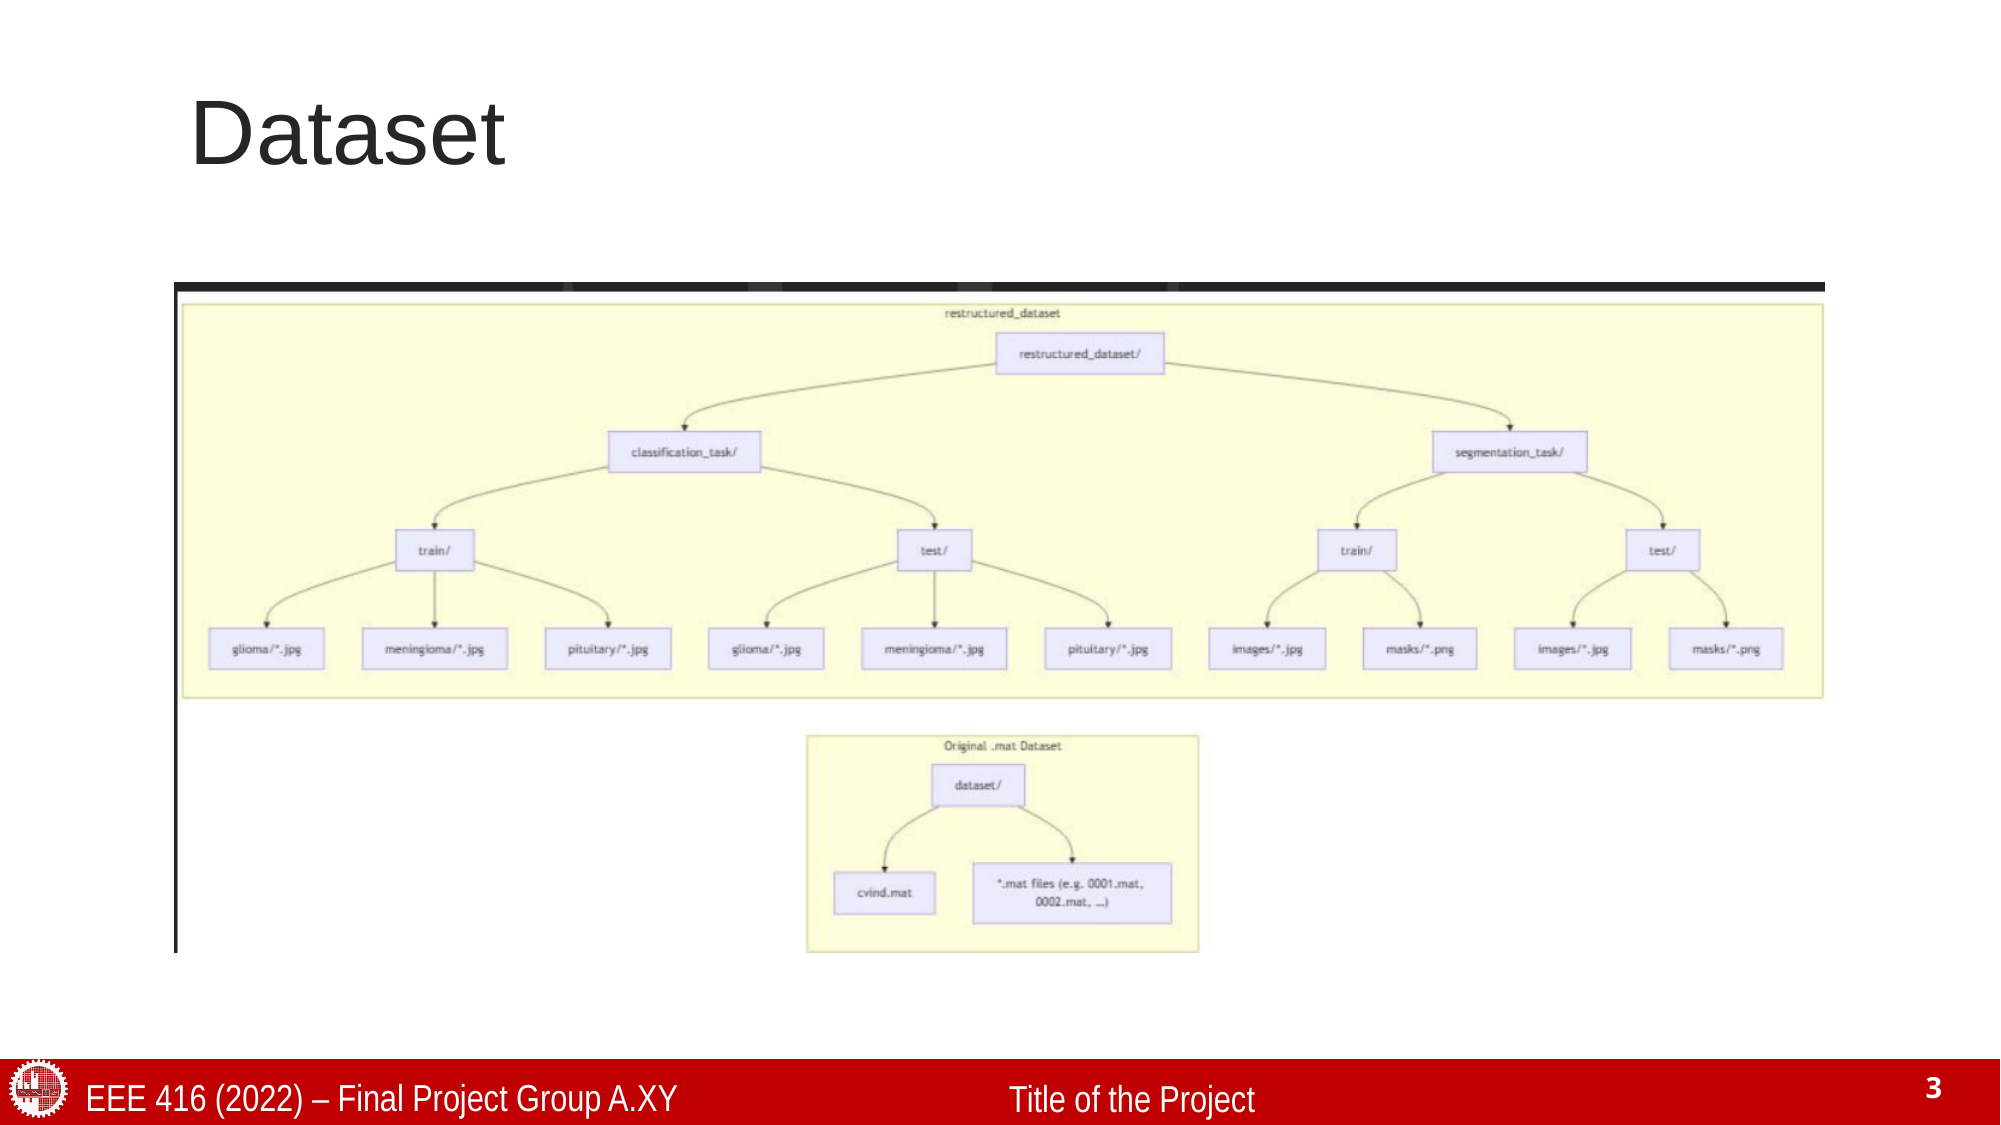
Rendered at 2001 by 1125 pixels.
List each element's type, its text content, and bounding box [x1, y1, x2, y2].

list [174, 282, 1825, 953]
picture [8, 1059, 71, 1118]
slide_number EEE 416 (2022) – Final Project Group A.XY [70, 1066, 722, 1125]
footer Title of the Project [721, 1067, 1543, 1125]
title Dataset [174, 75, 1825, 195]
slide_number 3 [1871, 1066, 1958, 1118]
